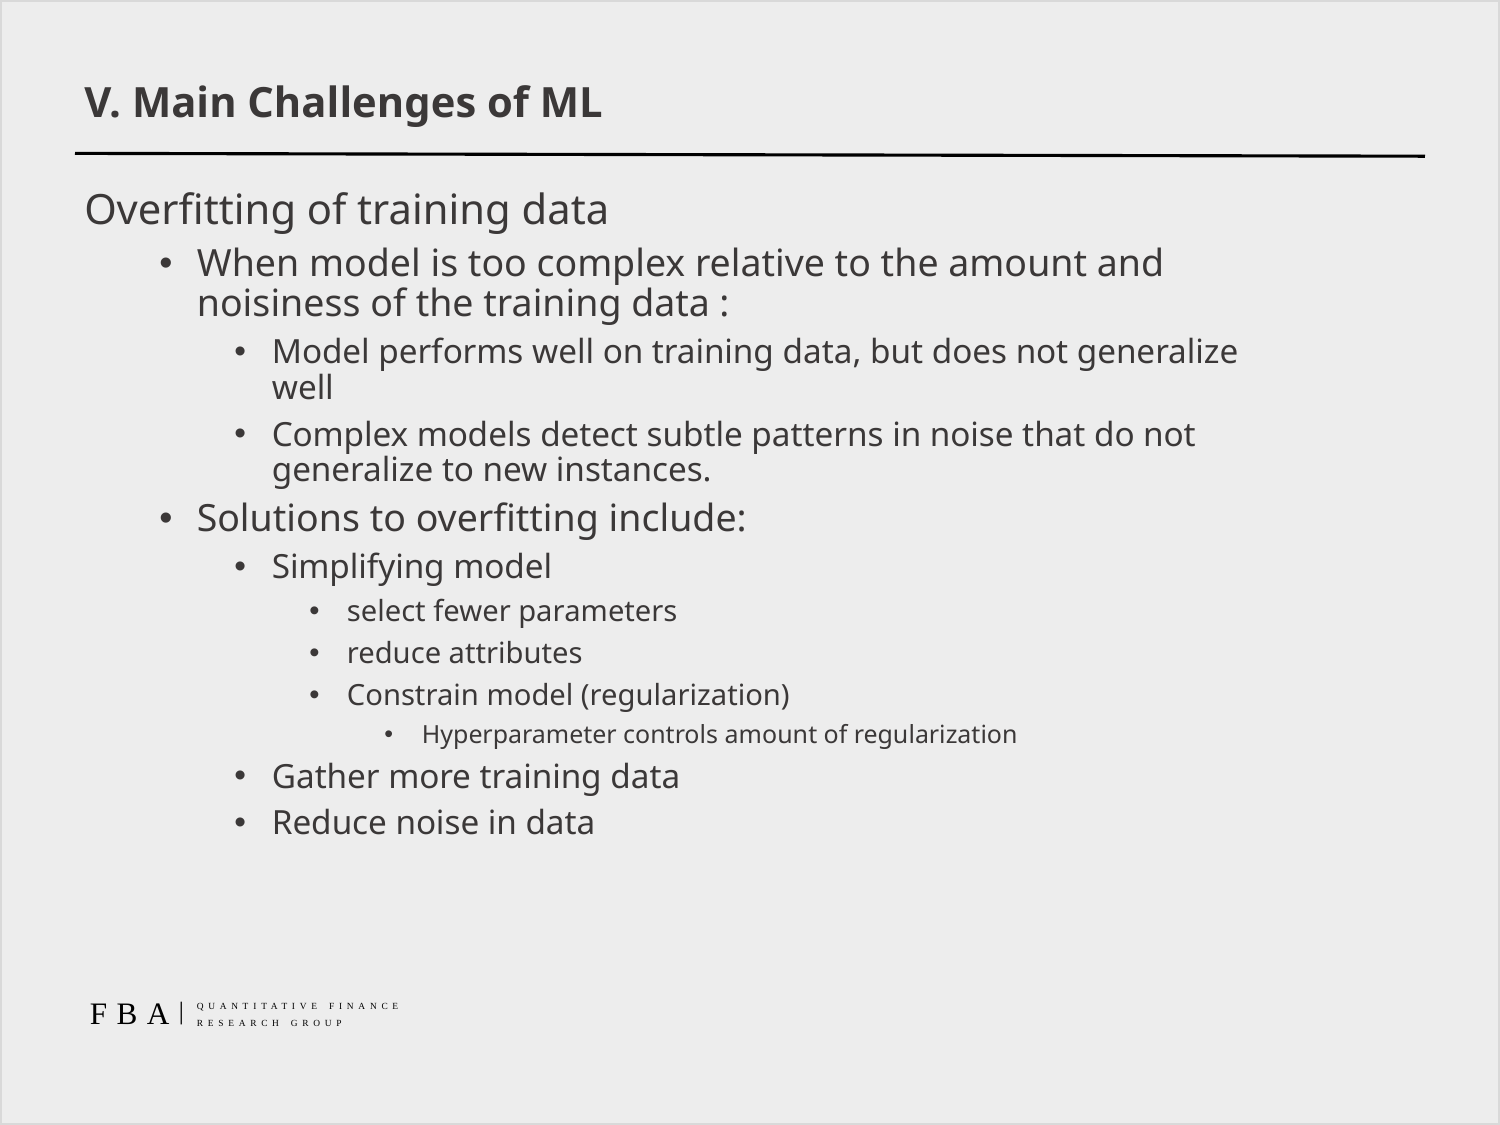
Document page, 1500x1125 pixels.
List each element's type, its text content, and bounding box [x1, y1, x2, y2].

list Overfitting of training data When model is too complex relative to the amount and noisiness of the training data : Model performs well on training data, but does not generalize well Complex models detect subtle patterns in noise that do not generalize to new instances. Solutions to overfitting include: Simplifying model select fewer parameters reduce attributes Constrain model (regularization) Hyperparameter controls amount of regularization Gather more training data Reduce noise in data [69, 181, 1284, 853]
title V. Main Challenges of ML [69, 73, 1397, 144]
